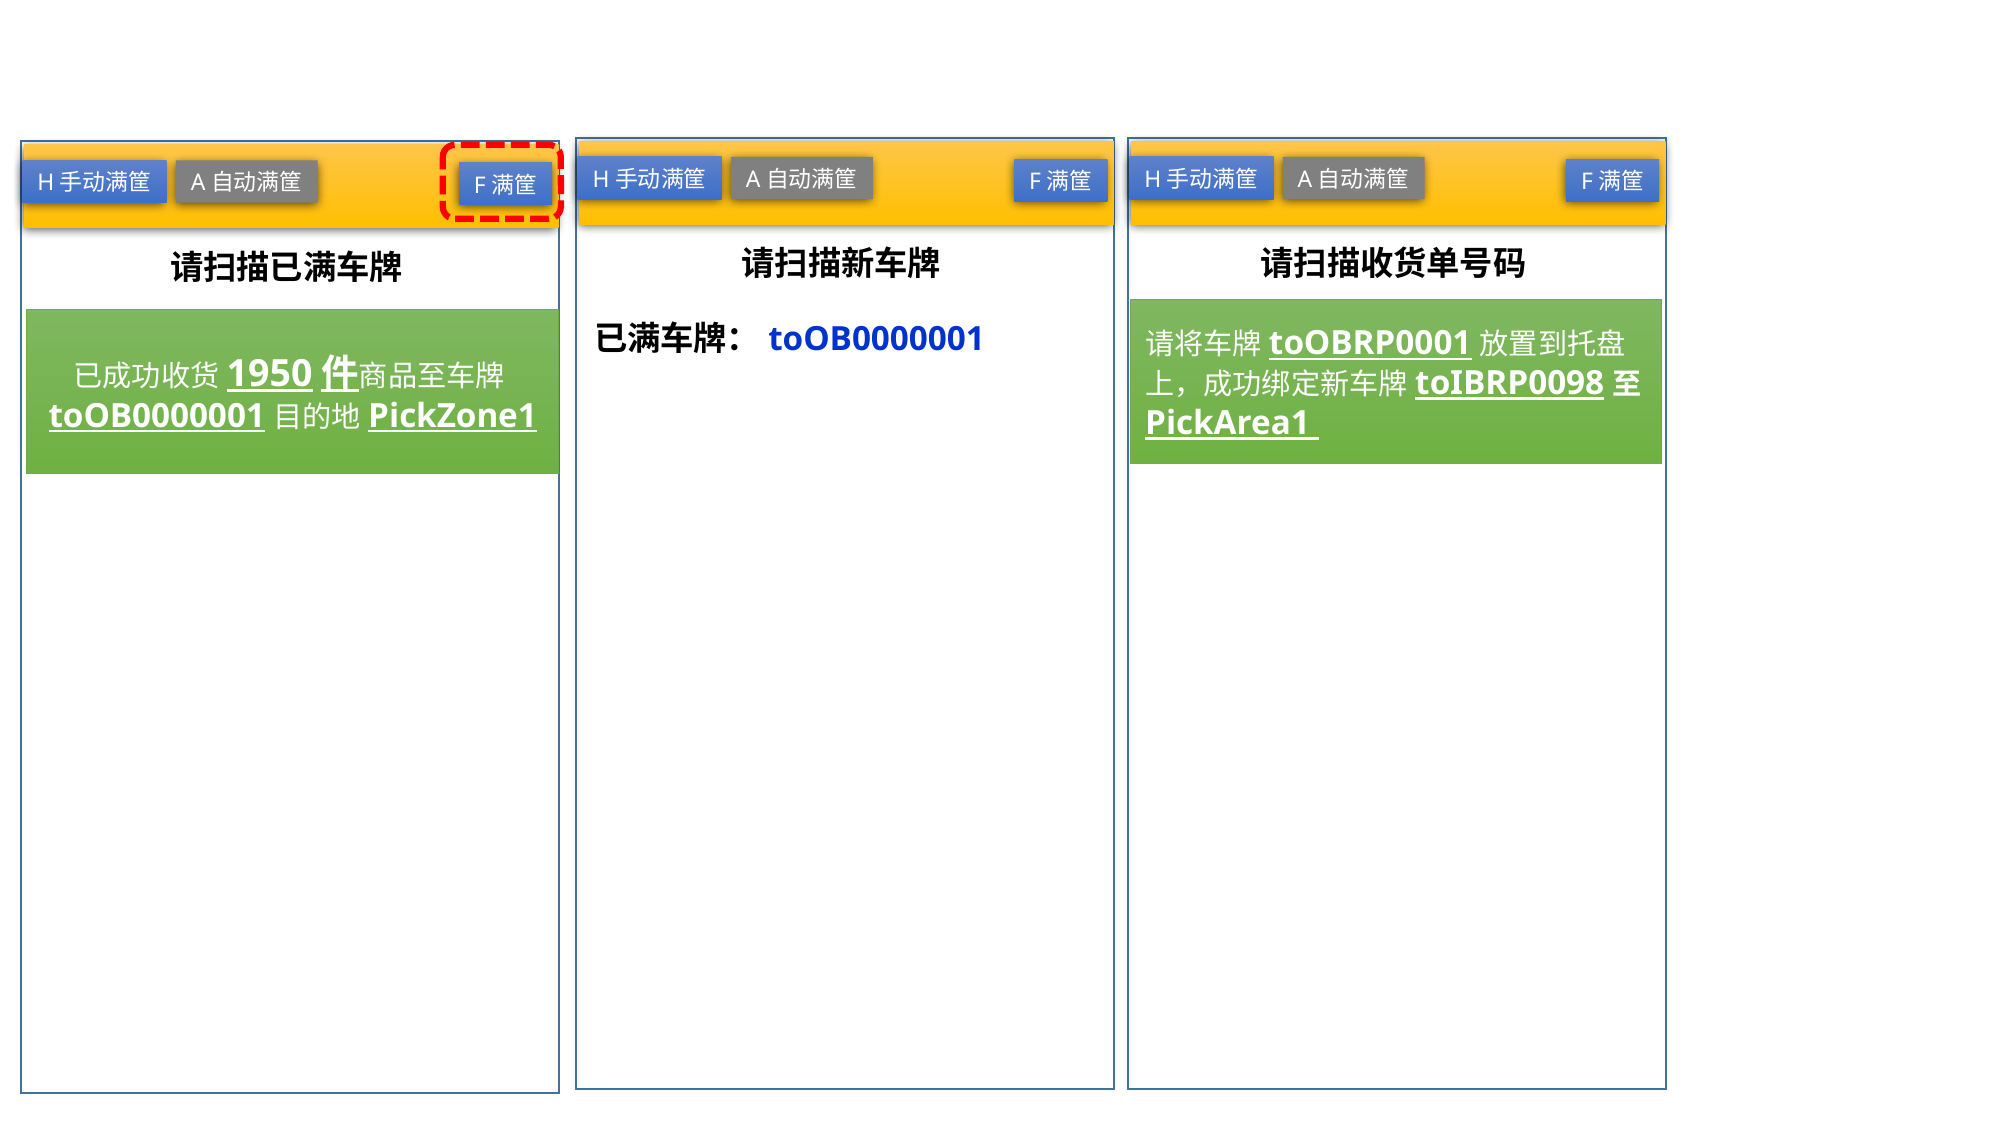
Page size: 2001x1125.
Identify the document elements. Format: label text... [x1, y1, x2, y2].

text_box H手动满筐 [1129, 156, 1274, 200]
text_box [20, 237, 560, 1094]
text_box H手动满筐 [577, 156, 722, 200]
text_box F满筐 [1566, 159, 1660, 202]
text_box [579, 141, 1114, 225]
text_box F满筐 [1014, 159, 1108, 202]
text_box 请扫描已满车牌 [19, 238, 554, 294]
text_box A自动满筐 [1282, 156, 1425, 200]
text_box 已满车牌：toOB0000001 [578, 298, 1118, 375]
text_box [575, 232, 1115, 1090]
text_box A自动满筐 [175, 160, 318, 203]
text_box 请扫描新车牌 [574, 234, 1109, 290]
text_box [441, 143, 562, 220]
text_box 已成功收货1950件商品至车牌toOB0000001目的地PickZone1 [26, 309, 559, 474]
text_box [1131, 141, 1666, 225]
text_box A自动满筐 [731, 156, 873, 200]
text_box H手动满筐 [22, 160, 167, 203]
text_box [24, 144, 559, 228]
text_box 请将车牌toOBRP0001放置到托盘上，成功绑定新车牌toIBRP0098至PickArea1 [1130, 299, 1662, 464]
text_box [1127, 232, 1667, 1090]
text_box 请扫描收货单号码 [1126, 234, 1661, 290]
